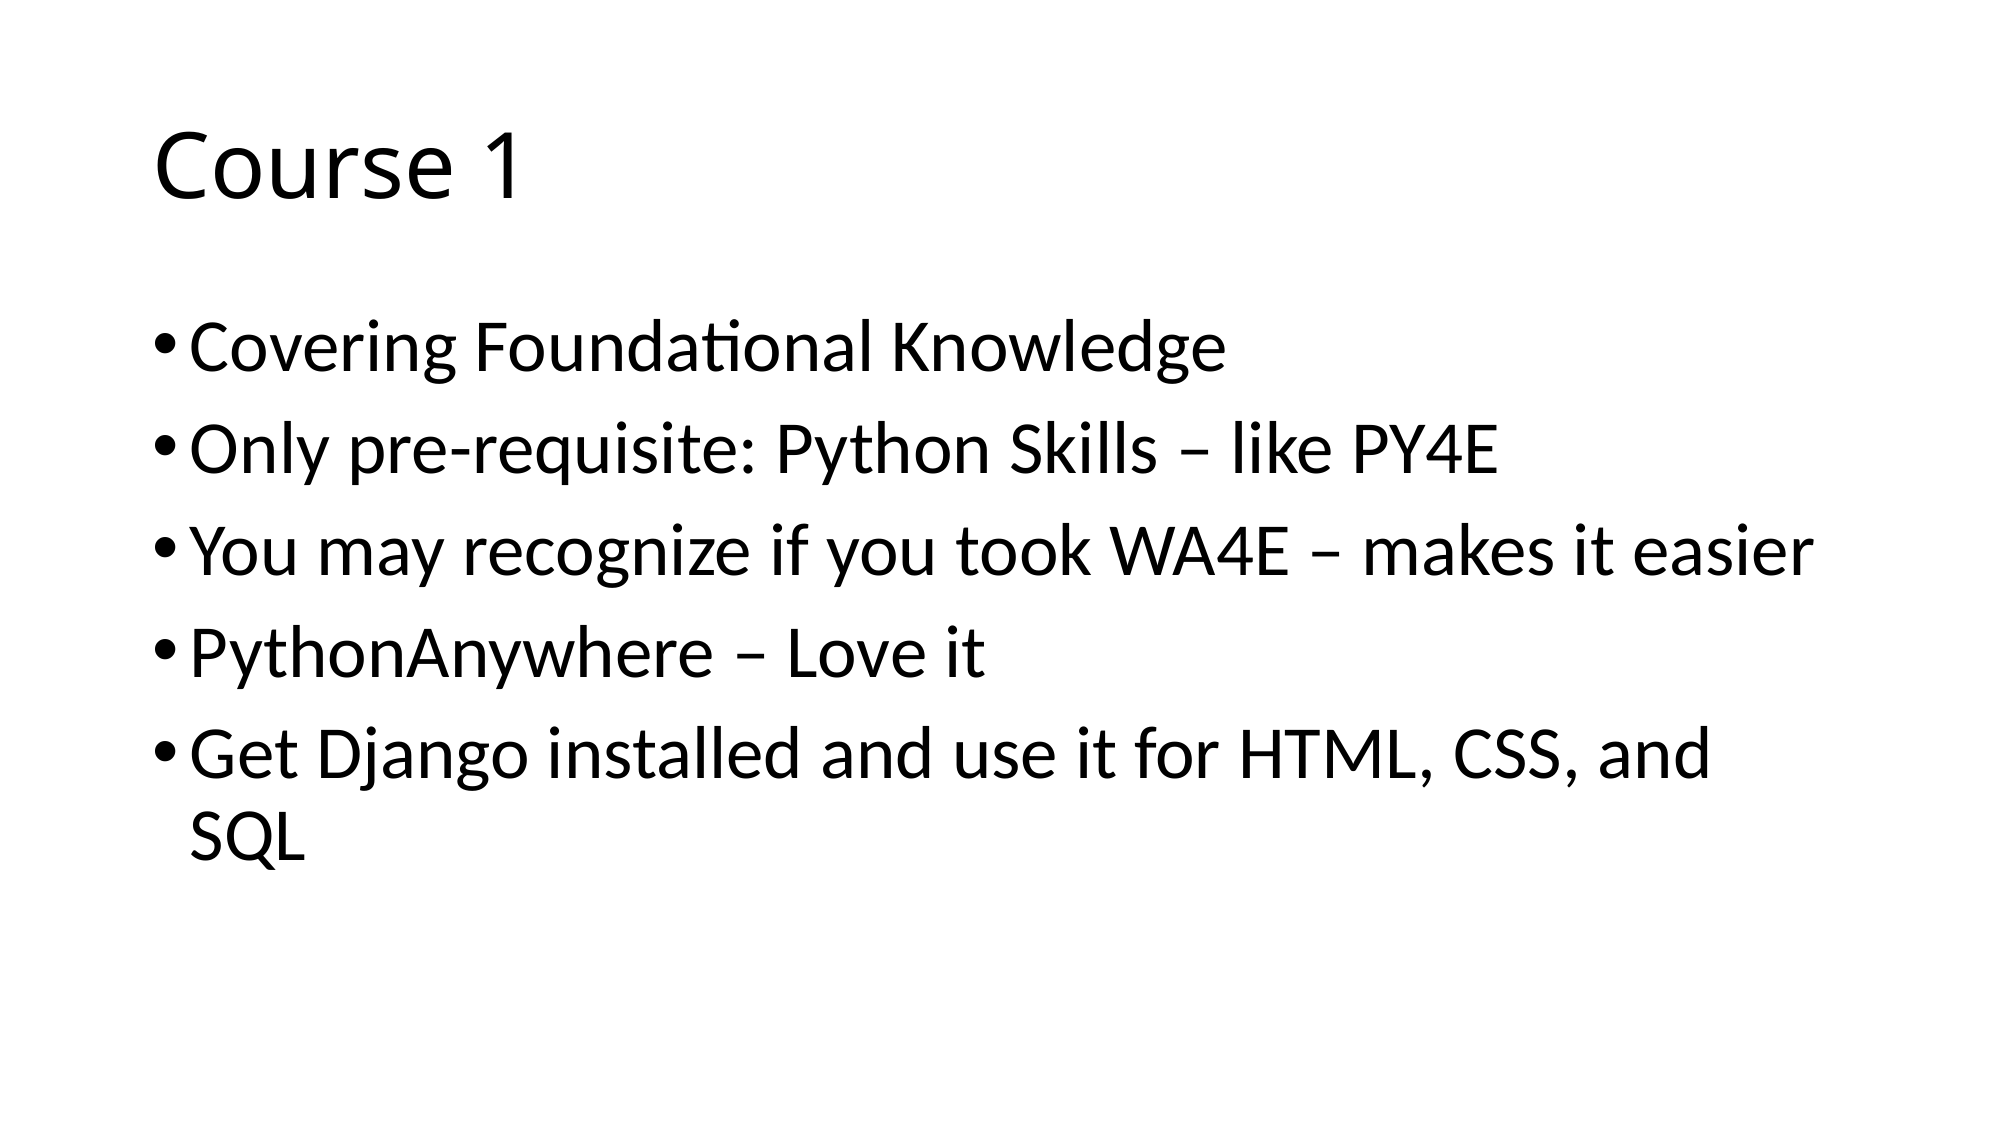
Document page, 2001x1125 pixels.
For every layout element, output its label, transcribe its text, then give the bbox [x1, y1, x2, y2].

list Covering Foundational Knowledge Only pre-requisite: Python Skills – like PY4E You may recognize if you took WA4E – makes it easier PythonAnywhere – Love it Get Django installed and use it for HTML, CSS, and SQL [137, 299, 1863, 1014]
title Course 1 [137, 59, 1863, 278]
